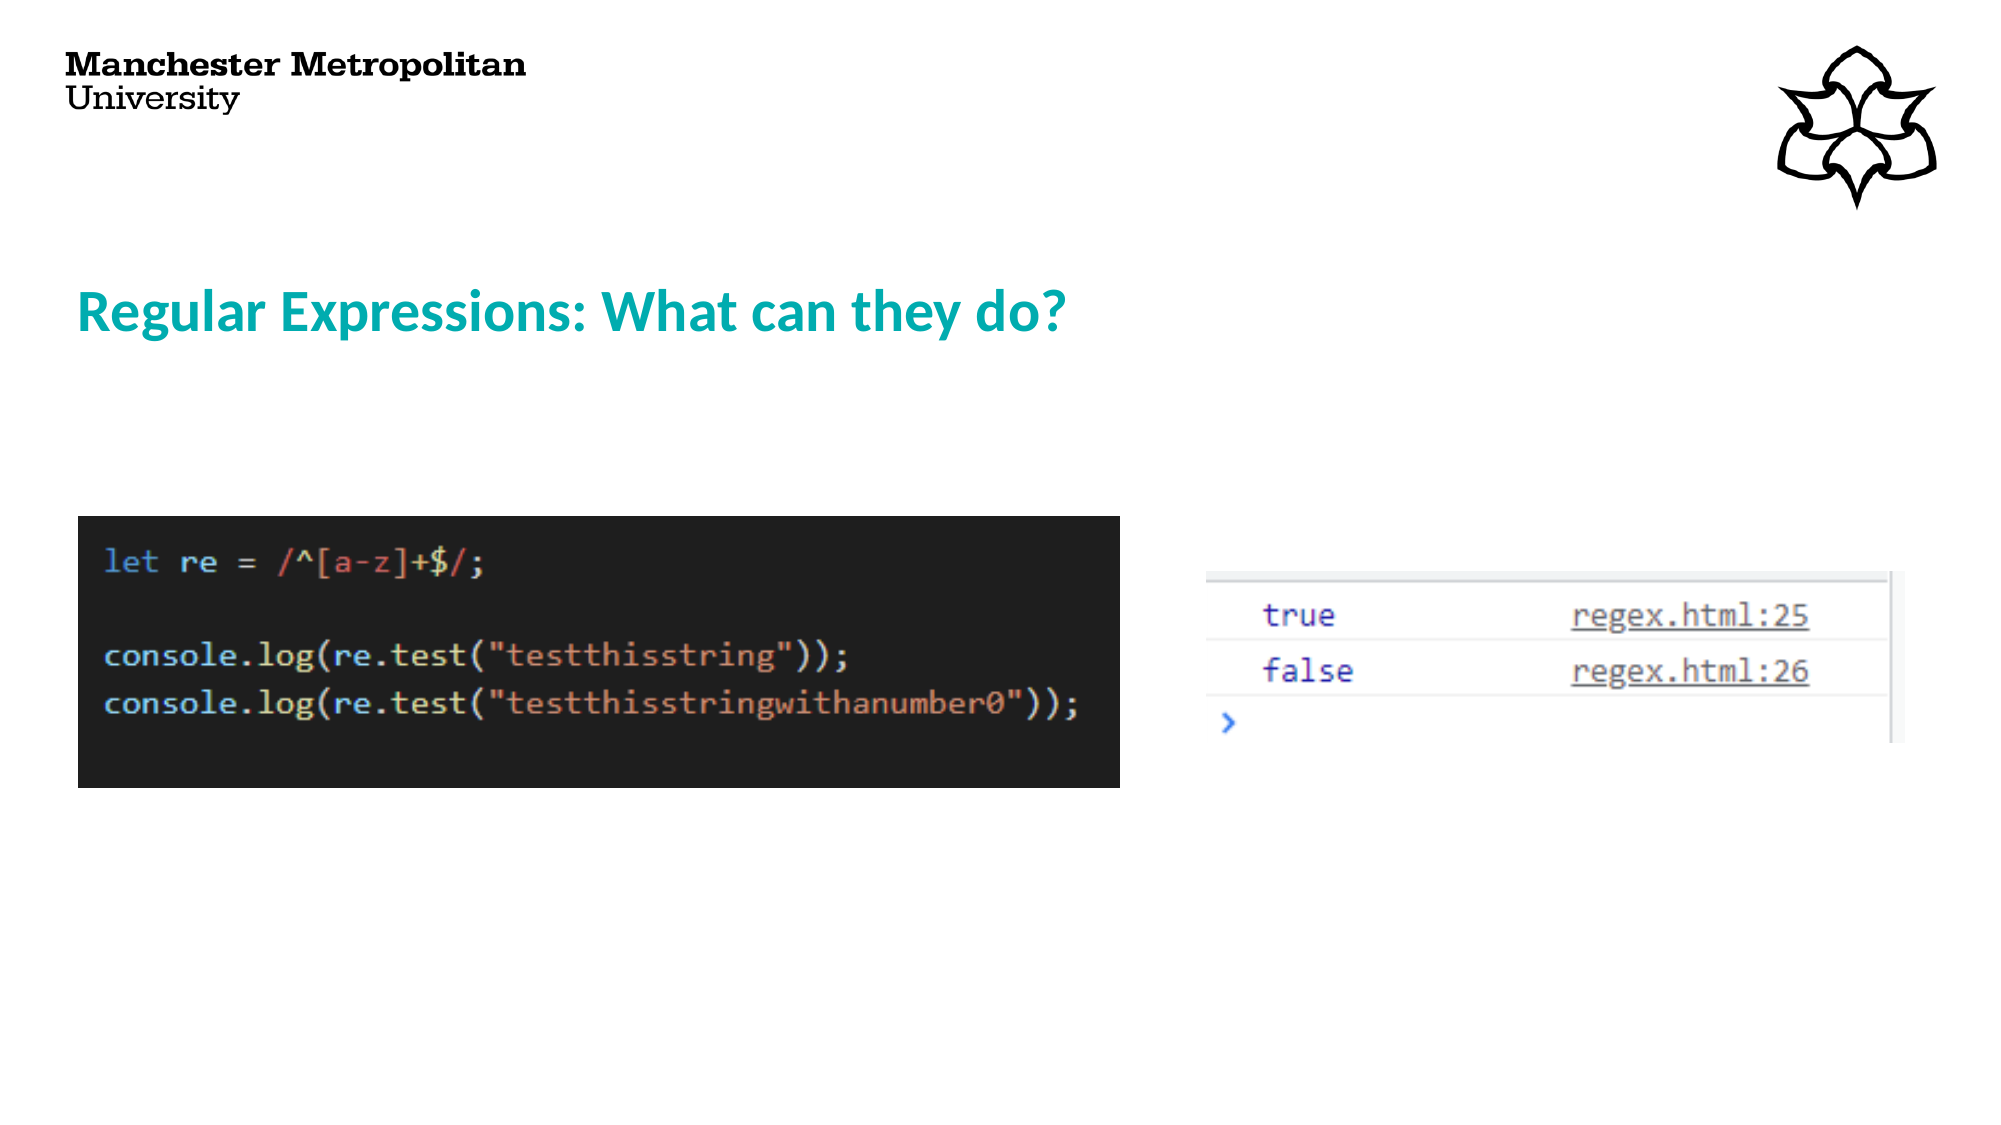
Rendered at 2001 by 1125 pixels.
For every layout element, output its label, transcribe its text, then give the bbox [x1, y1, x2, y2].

picture [78, 516, 1120, 788]
picture [1765, 34, 1948, 221]
title Regular Expressions: What can they do? [62, 270, 1788, 353]
picture [1205, 571, 1905, 743]
picture [55, 42, 536, 124]
